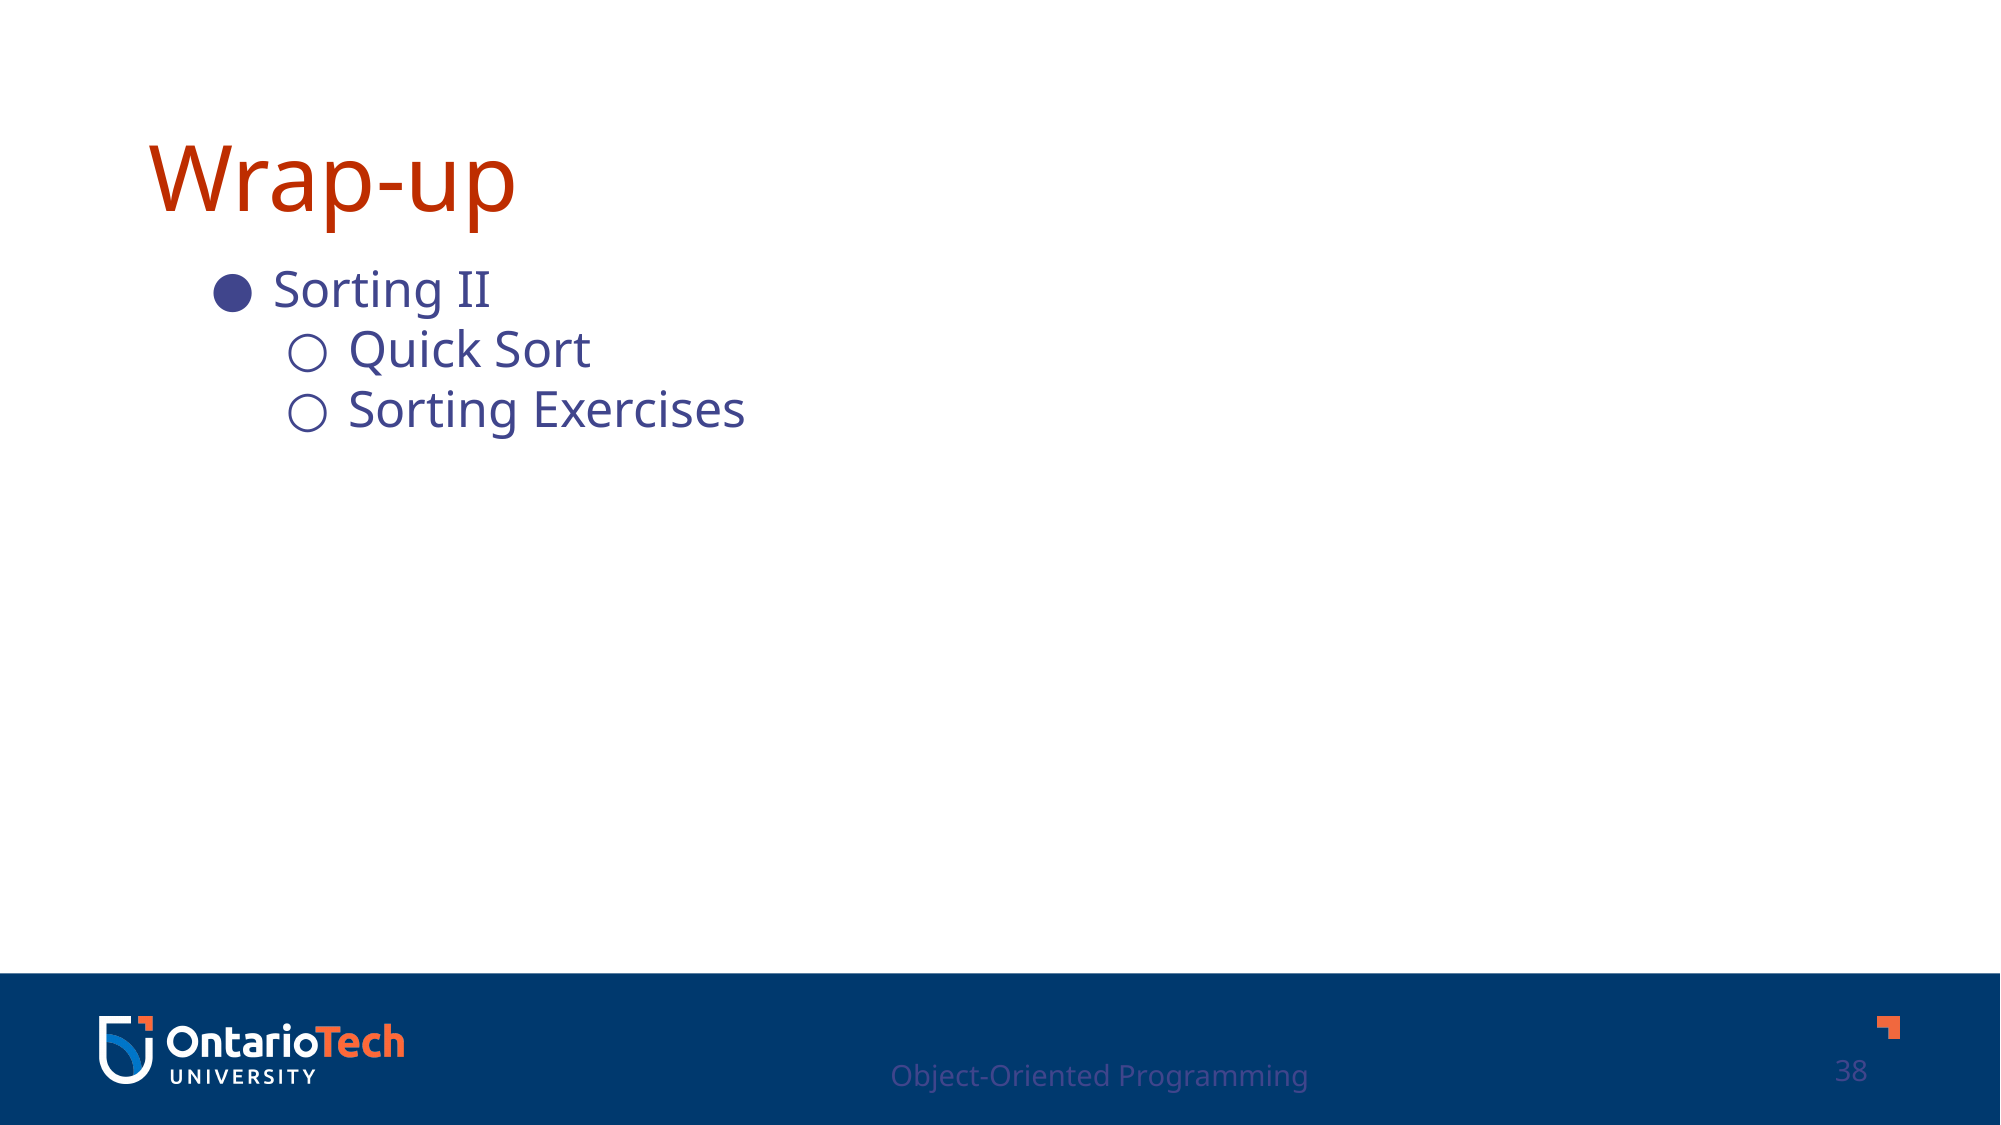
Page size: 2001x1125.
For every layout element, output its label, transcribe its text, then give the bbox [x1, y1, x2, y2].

text_box Wrap-up [133, 49, 1834, 238]
text_box Object-Oriented Programming [783, 1025, 1417, 1100]
text_box Sorting II Quick Sort Sorting Exercises [183, 249, 1884, 975]
text_box 38 [1466, 1025, 1884, 1100]
picture [1877, 1016, 1900, 1039]
picture [99, 1016, 404, 1084]
